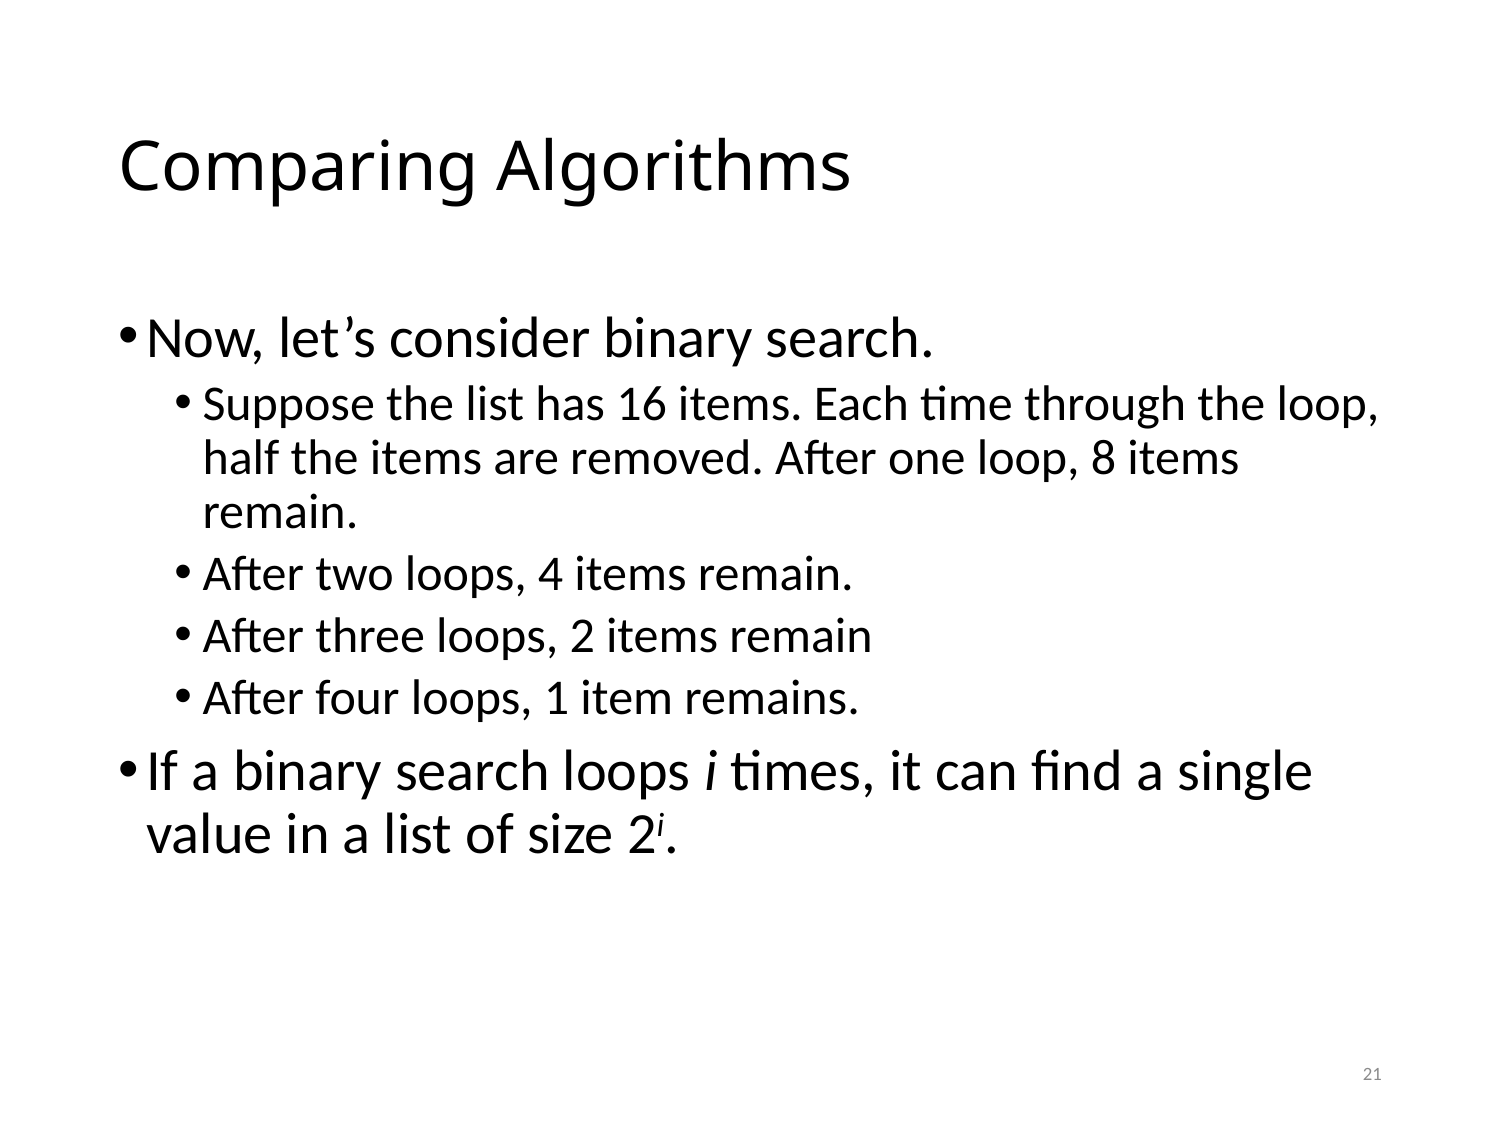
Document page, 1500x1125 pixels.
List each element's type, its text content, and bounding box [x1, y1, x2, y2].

list Now, let’s consider binary search. Suppose the list has 16 items. Each time through the loop, half the items are removed. After one loop, 8 items remain. After two loops, 4 items remain. After three loops, 2 items remain After four loops, 1 item remains. If a binary search loops i times, it can find a single value in a list of size 2i. [103, 299, 1397, 1014]
title Comparing Algorithms [103, 59, 1397, 278]
slide_number 21 [1059, 1042, 1397, 1103]
